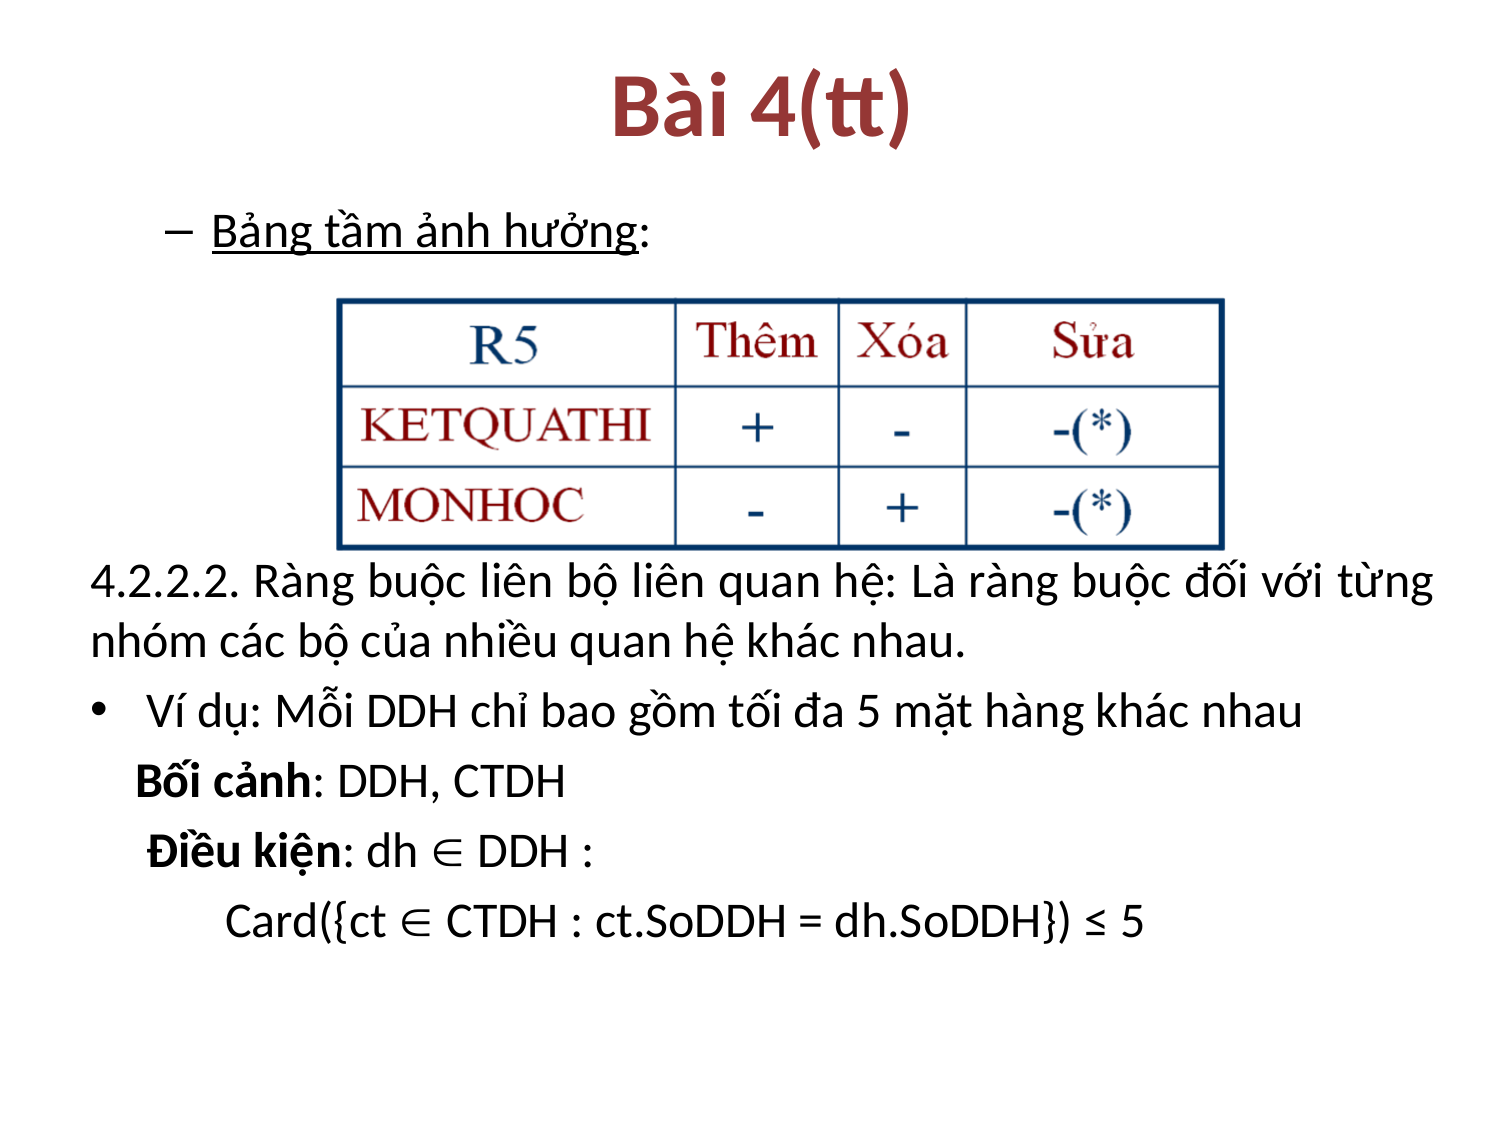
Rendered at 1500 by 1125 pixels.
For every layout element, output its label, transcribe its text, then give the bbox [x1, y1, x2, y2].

title Bài 4(tt) [87, 37, 1438, 163]
picture [324, 287, 1236, 561]
list Bảng tầm ảnh hưởng: 4.2.2.2. Ràng buộc liên bộ liên quan hệ: Là ràng buộc đối với từng nhóm các bộ của nhiều quan hệ khác nhau. Ví dụ: Mỗi DDH chỉ bao gồm tối đa 5 mặt hàng khác nhau Bối cảnh: DDH, CTDH Điều kiện: dh  DDH : Card({ct  CTDH : ct.SoDDH = dh.SoDDH}) ≤ 5 [75, 187, 1450, 1088]
